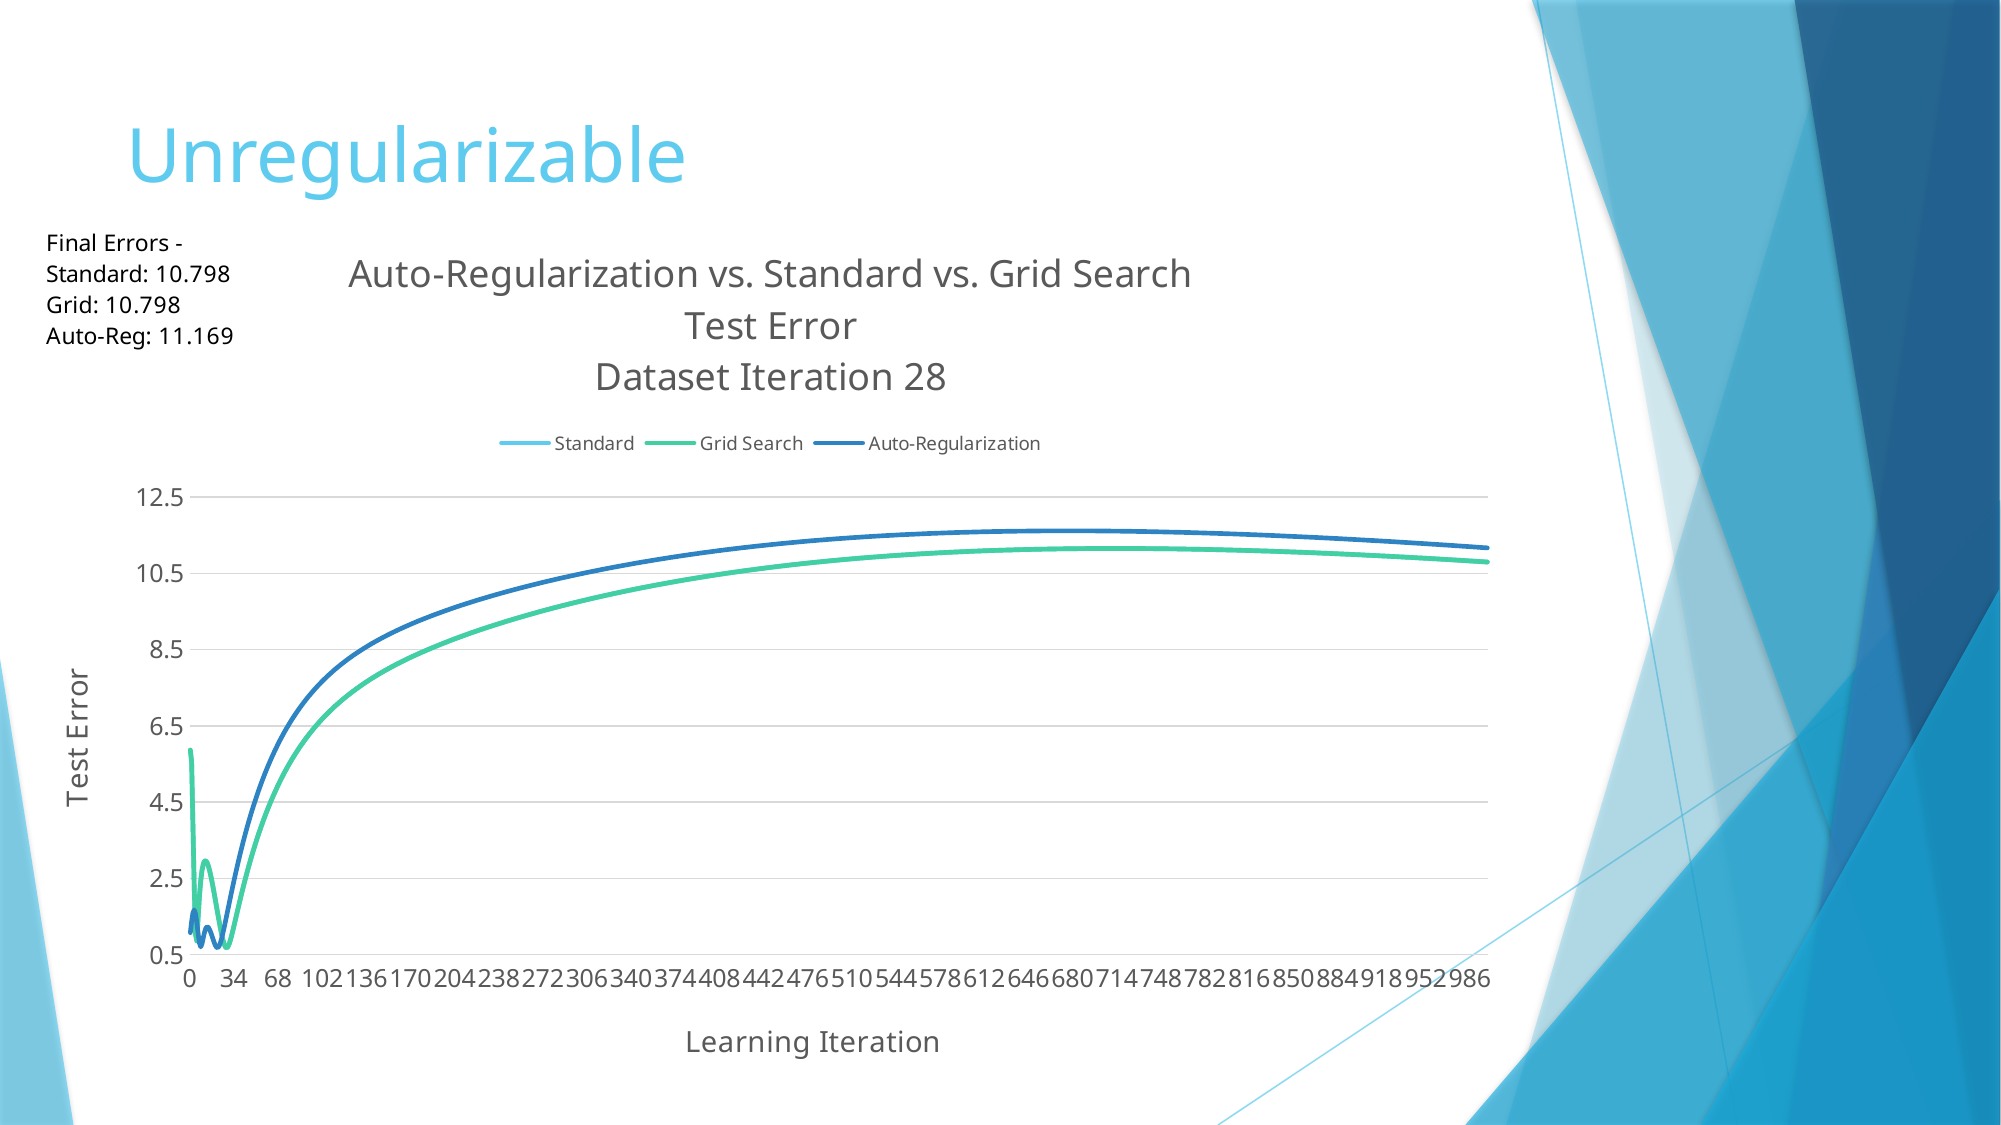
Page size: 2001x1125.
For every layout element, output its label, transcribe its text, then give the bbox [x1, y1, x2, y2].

title Unregularizable [111, 99, 1522, 209]
chart [20, 209, 1522, 1097]
